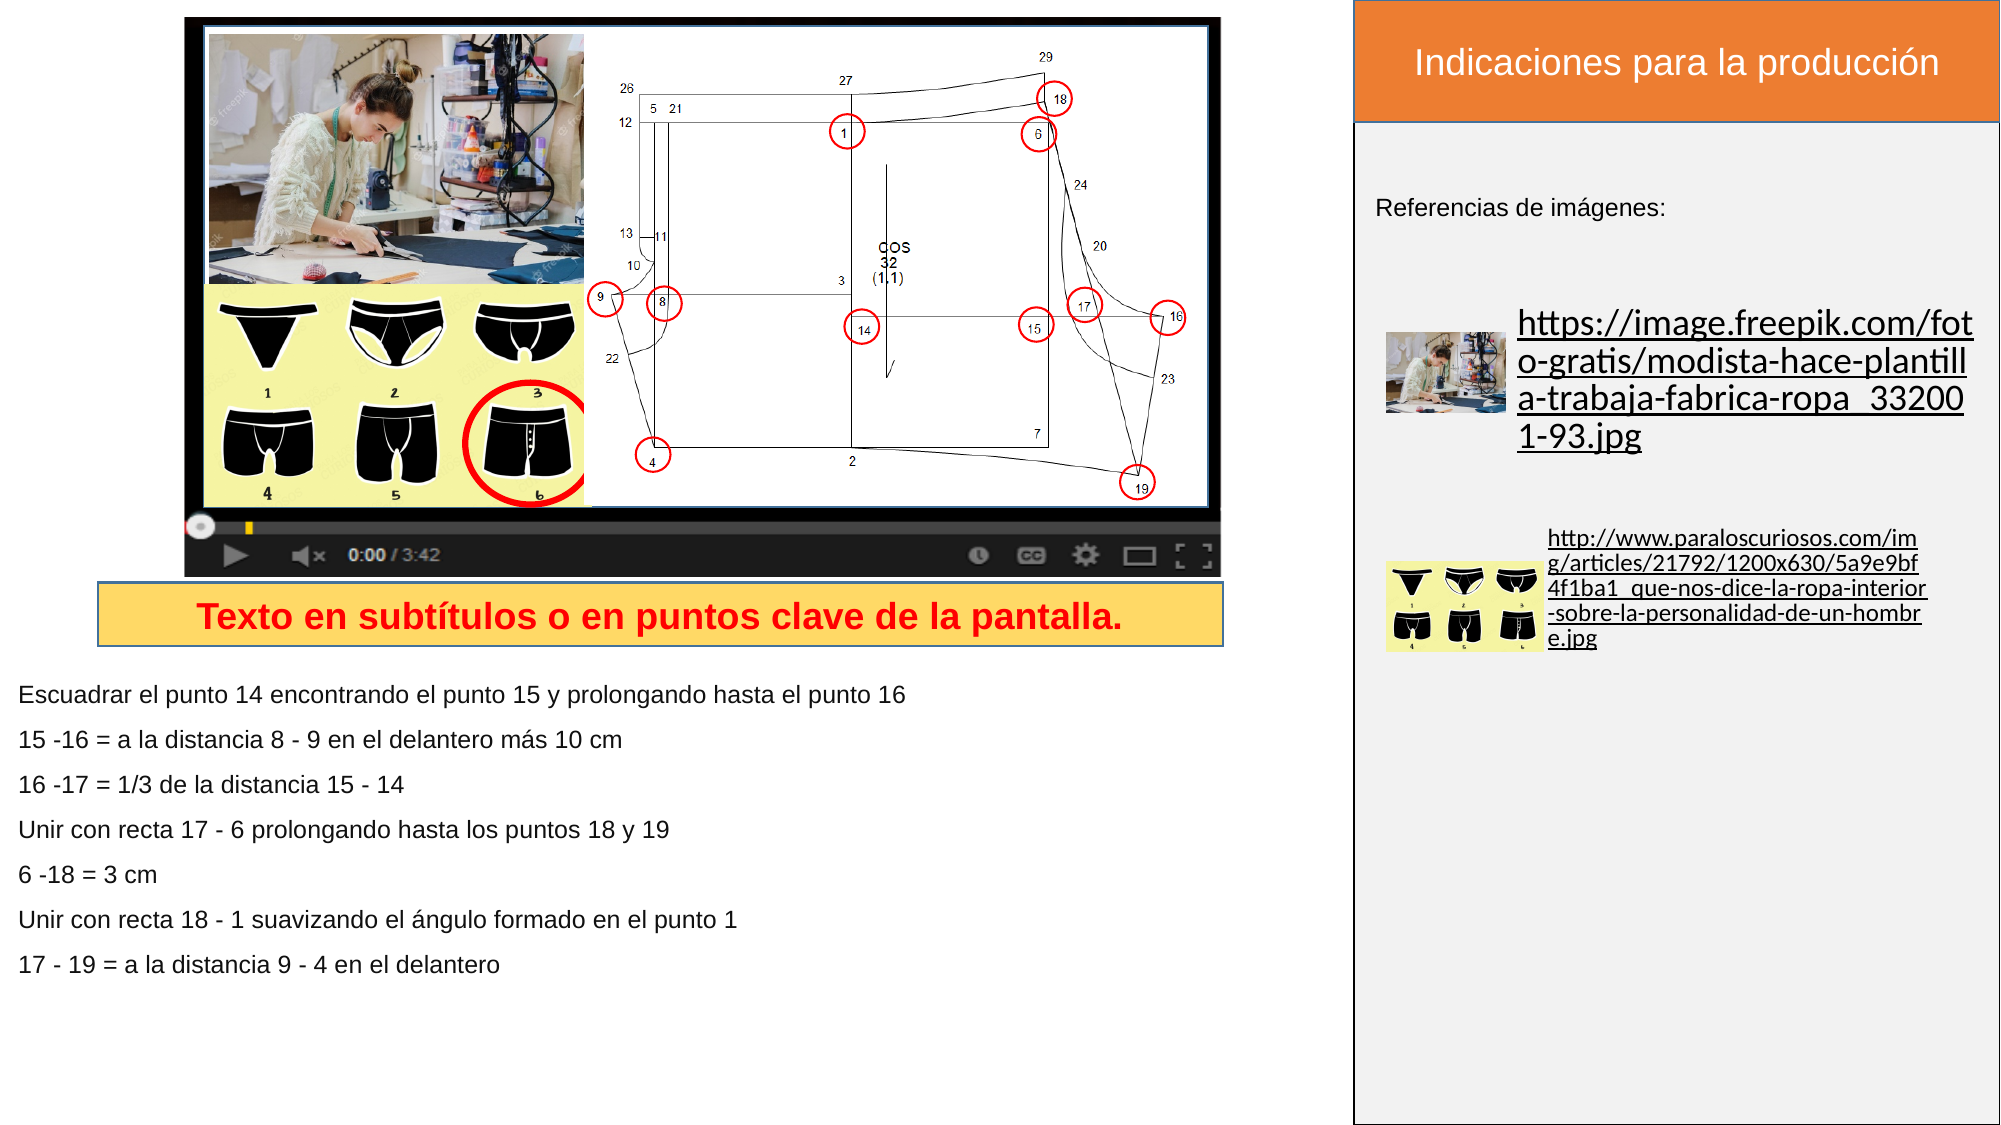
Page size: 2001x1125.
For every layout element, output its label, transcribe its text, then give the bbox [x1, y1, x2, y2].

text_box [183, 17, 1223, 577]
picture [1386, 560, 1544, 652]
text_box Texto en subtítulos o en puntos clave de la pantalla. [97, 582, 1223, 646]
text_box [1353, 122, 2000, 1125]
text_box Indicaciones para la producción [1353, 0, 2000, 122]
picture [1386, 332, 1506, 413]
text_box Escuadrar el punto 14 encontrando el punto 15 y prolongando hasta el punto 16 15 -16 = a la distancia 8 - 9 en el delantero más 10 cm 16 -17 = 1/3 de la distancia 15 - 14 Unir con recta 17 - 6 prolongando hasta los puntos 18 y 19 6 -18 = 3 cm Unir con recta 18 - 1 suavizando el ángulo formado en el punto 1 17 - 19 = a la distancia 9 - 4 en el delantero [3, 656, 1354, 986]
picture [204, 34, 1204, 507]
text_box https://image.freepik.com/foto-gratis/modista-hace-plantilla-trabaja-fabrica-ropa_332001-93.jpg [1502, 290, 1995, 396]
text_box Referencias de imágenes: [1360, 124, 1995, 334]
text_box http://www.paraloscuriosos.com/img/articles/21792/1200x630/5a9e9bf4f1ba1_que-nos-dice-la-ropa-interior-sobre-la-personalidad-de-un-hombre.jpg [1533, 513, 1942, 589]
